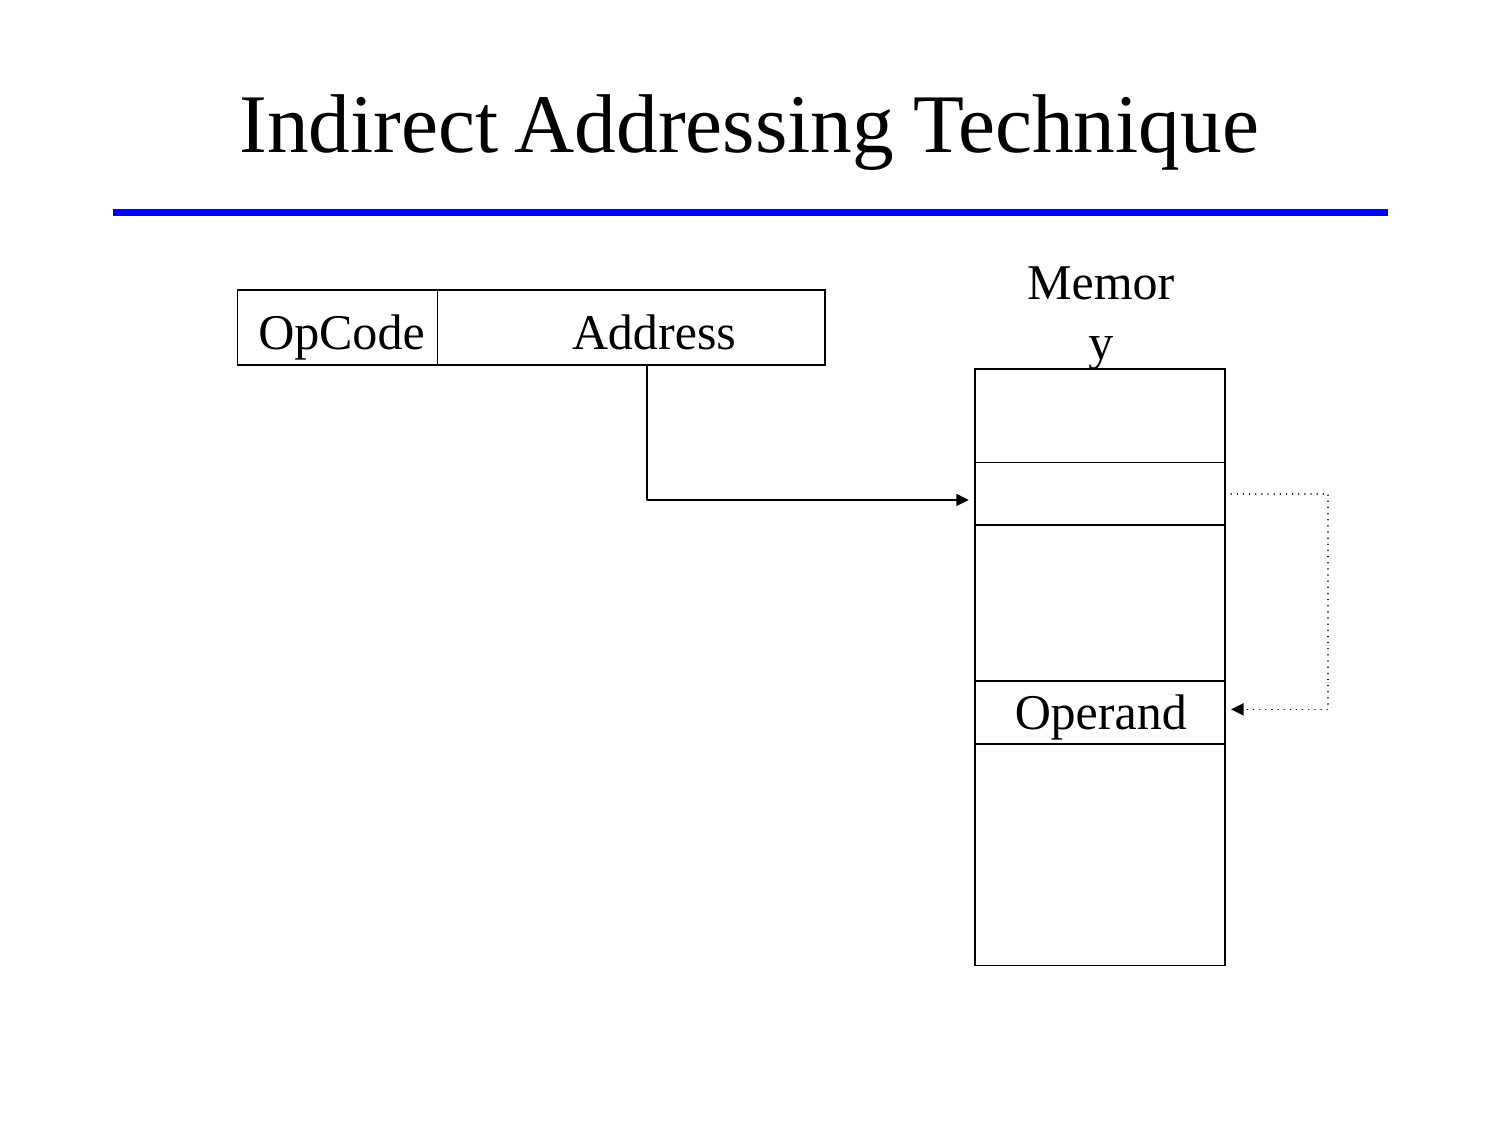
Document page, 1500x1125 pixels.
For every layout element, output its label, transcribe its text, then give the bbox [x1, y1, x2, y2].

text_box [237, 271, 1329, 966]
title Indirect Addressing Technique [112, 24, 1388, 213]
